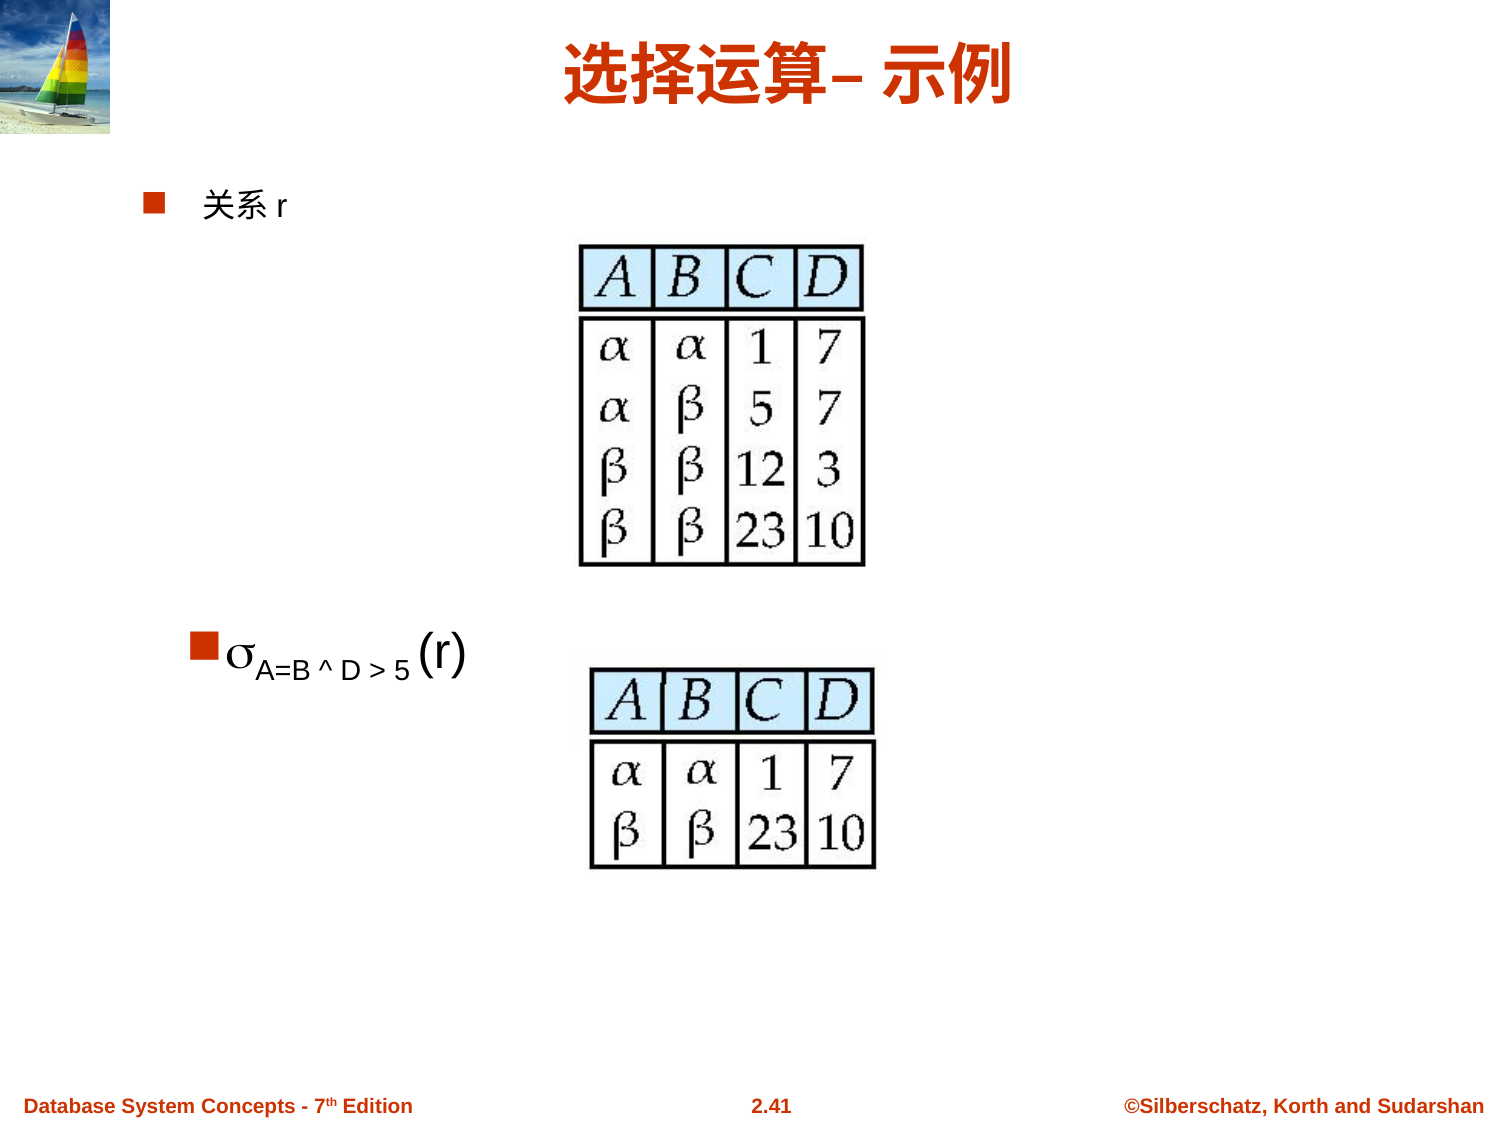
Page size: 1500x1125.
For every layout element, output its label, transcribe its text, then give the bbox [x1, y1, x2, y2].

text_box A=B ^ D > 5 (r) [170, 610, 483, 694]
picture [573, 237, 884, 874]
title 选择运算– 示例 [125, 18, 1452, 120]
text_box 关系r [130, 176, 400, 237]
picture [0, 0, 110, 134]
